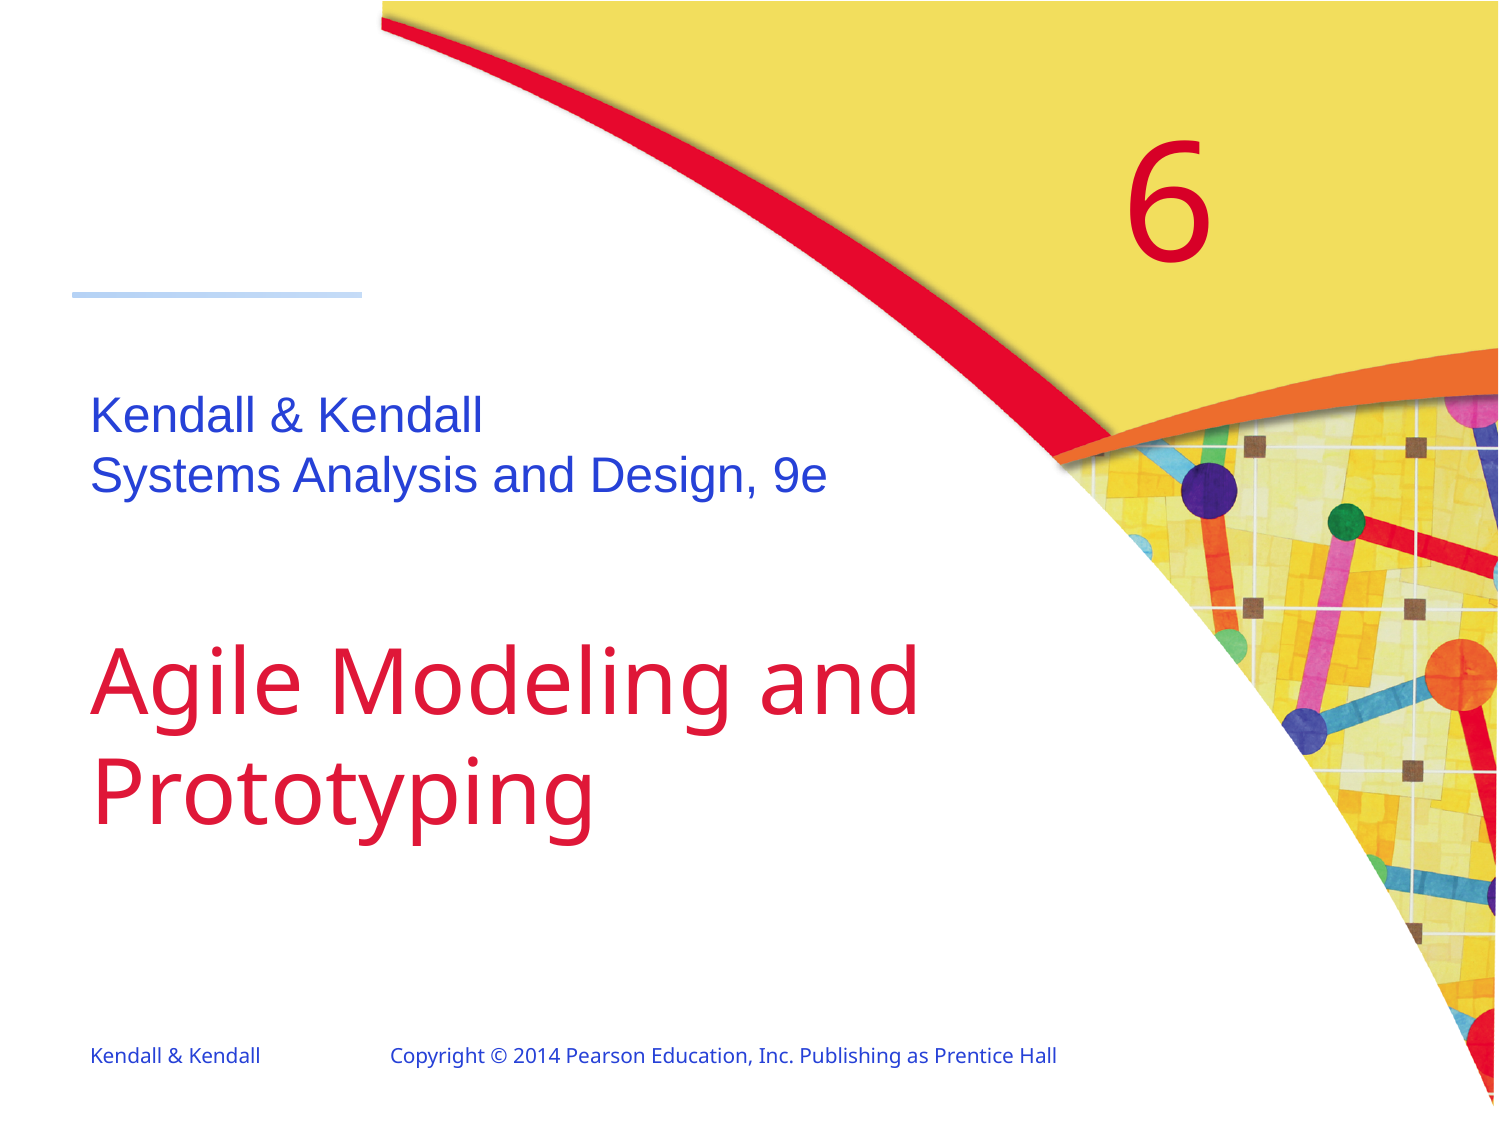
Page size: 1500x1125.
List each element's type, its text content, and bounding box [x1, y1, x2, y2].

subtitle 6 [1024, 87, 1313, 326]
slide_number Kendall & Kendall Copyright © 2014 Pearson Education, Inc. Publishing as Prentice Hall [75, 999, 1138, 1075]
text_box Kendall & Kendall Systems Analysis and Design, 9e [75, 374, 850, 510]
title Agile Modeling and Prototyping [74, 599, 1101, 851]
picture [362, 1, 1499, 1125]
